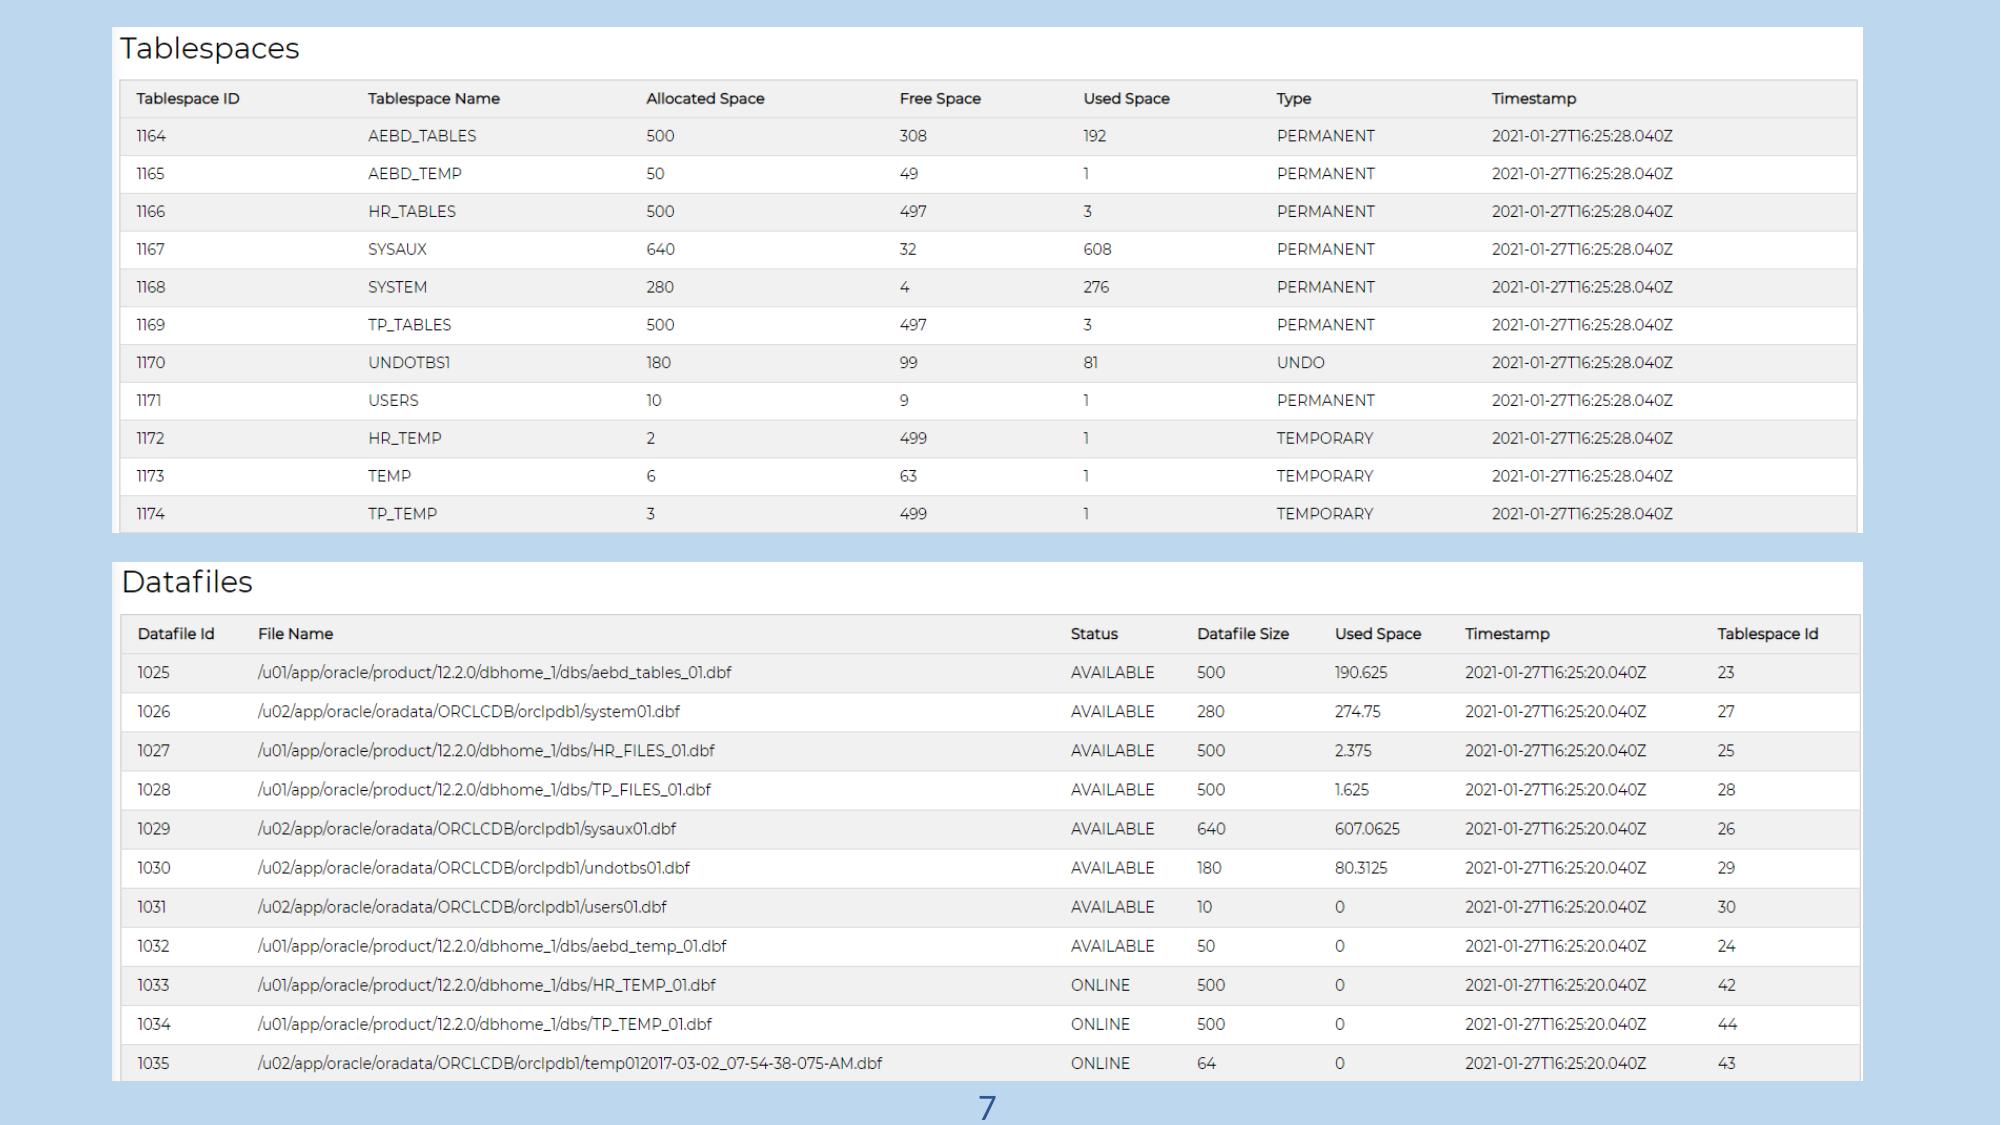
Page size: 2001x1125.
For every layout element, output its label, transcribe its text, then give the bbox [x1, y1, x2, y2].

picture [112, 562, 1863, 1081]
text_box 7 [963, 1081, 1012, 1125]
picture [112, 27, 1863, 534]
